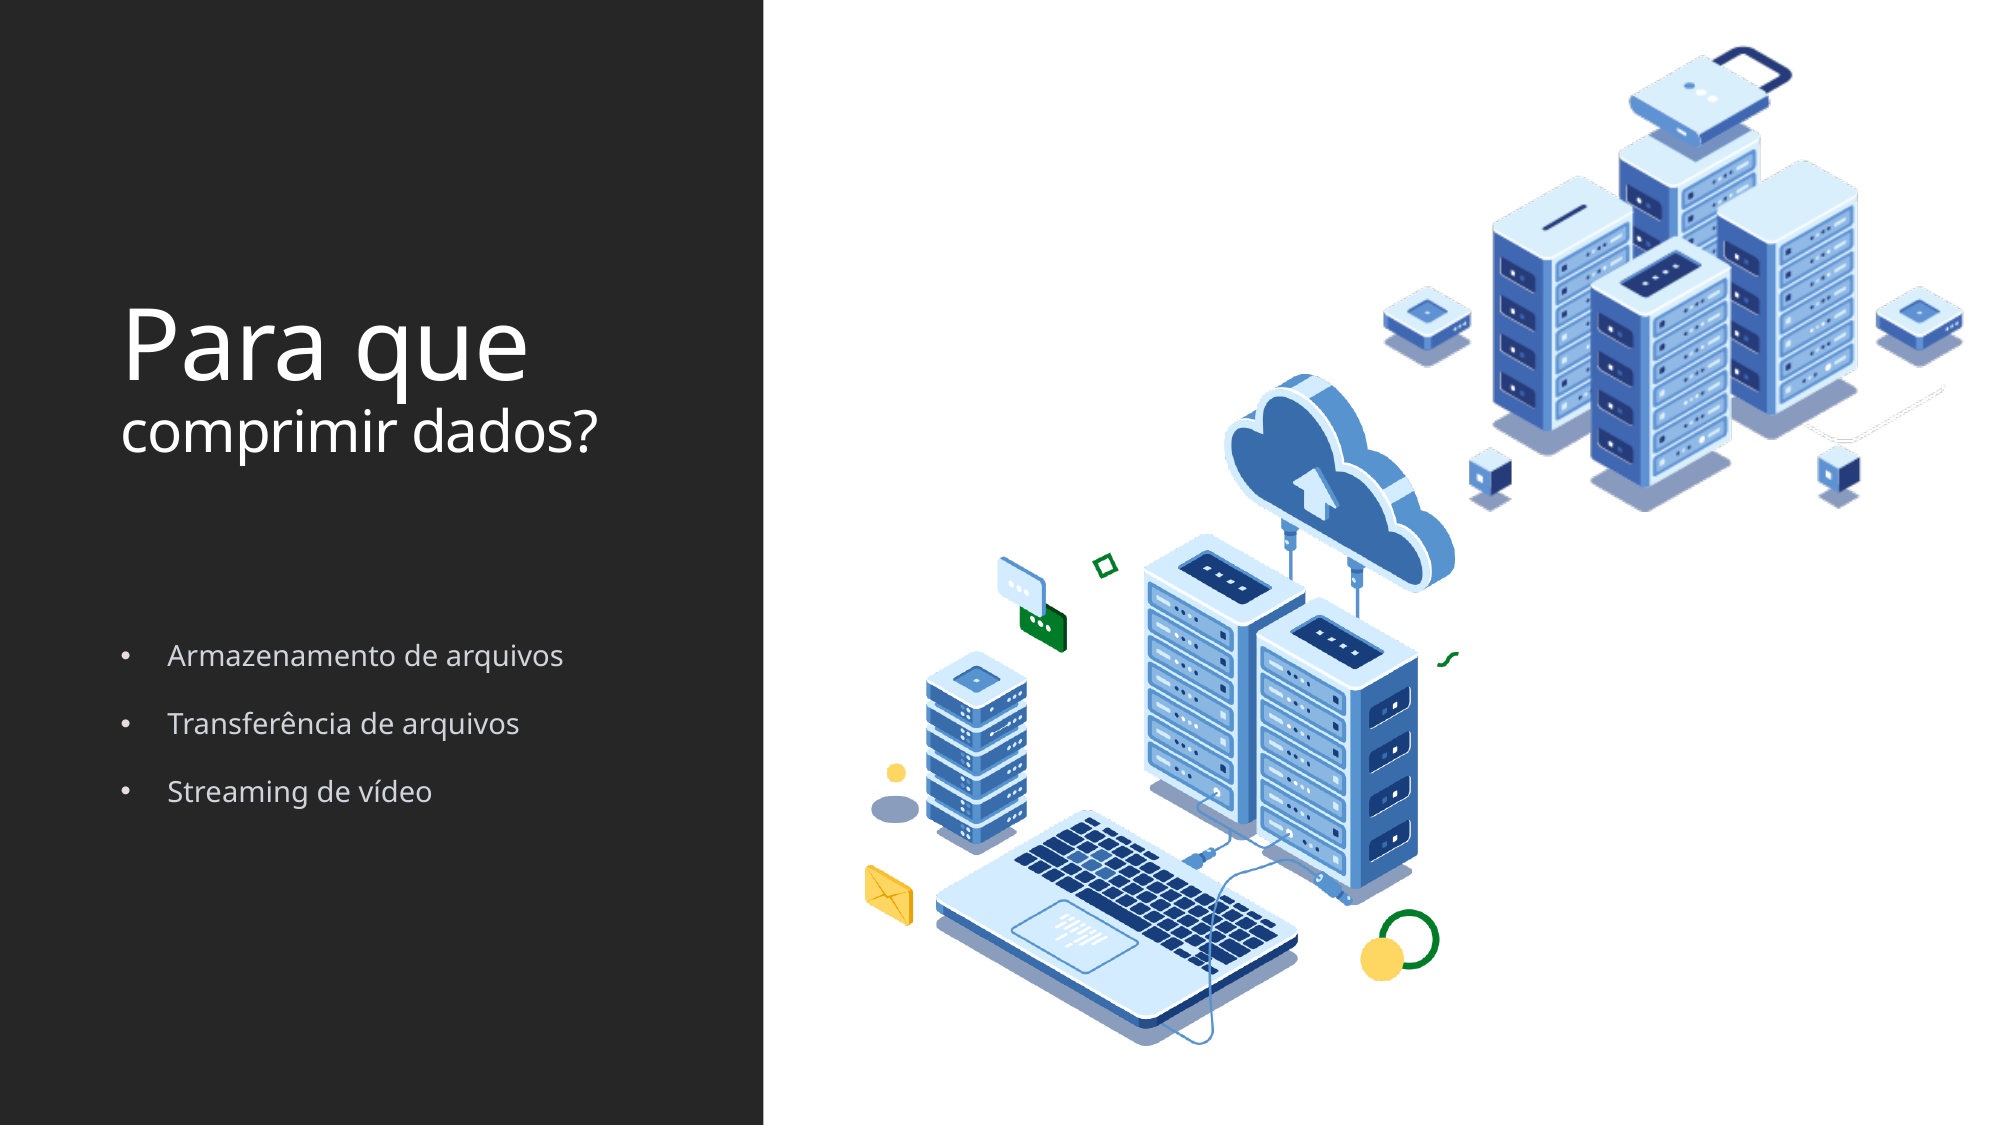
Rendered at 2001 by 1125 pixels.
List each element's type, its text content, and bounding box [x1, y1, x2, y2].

title Para que comprimir dados? [105, 128, 683, 473]
list Armazenamento de arquivos Transferência de arquivos Streaming de vídeo [105, 626, 683, 1002]
picture [832, 28, 1979, 1056]
